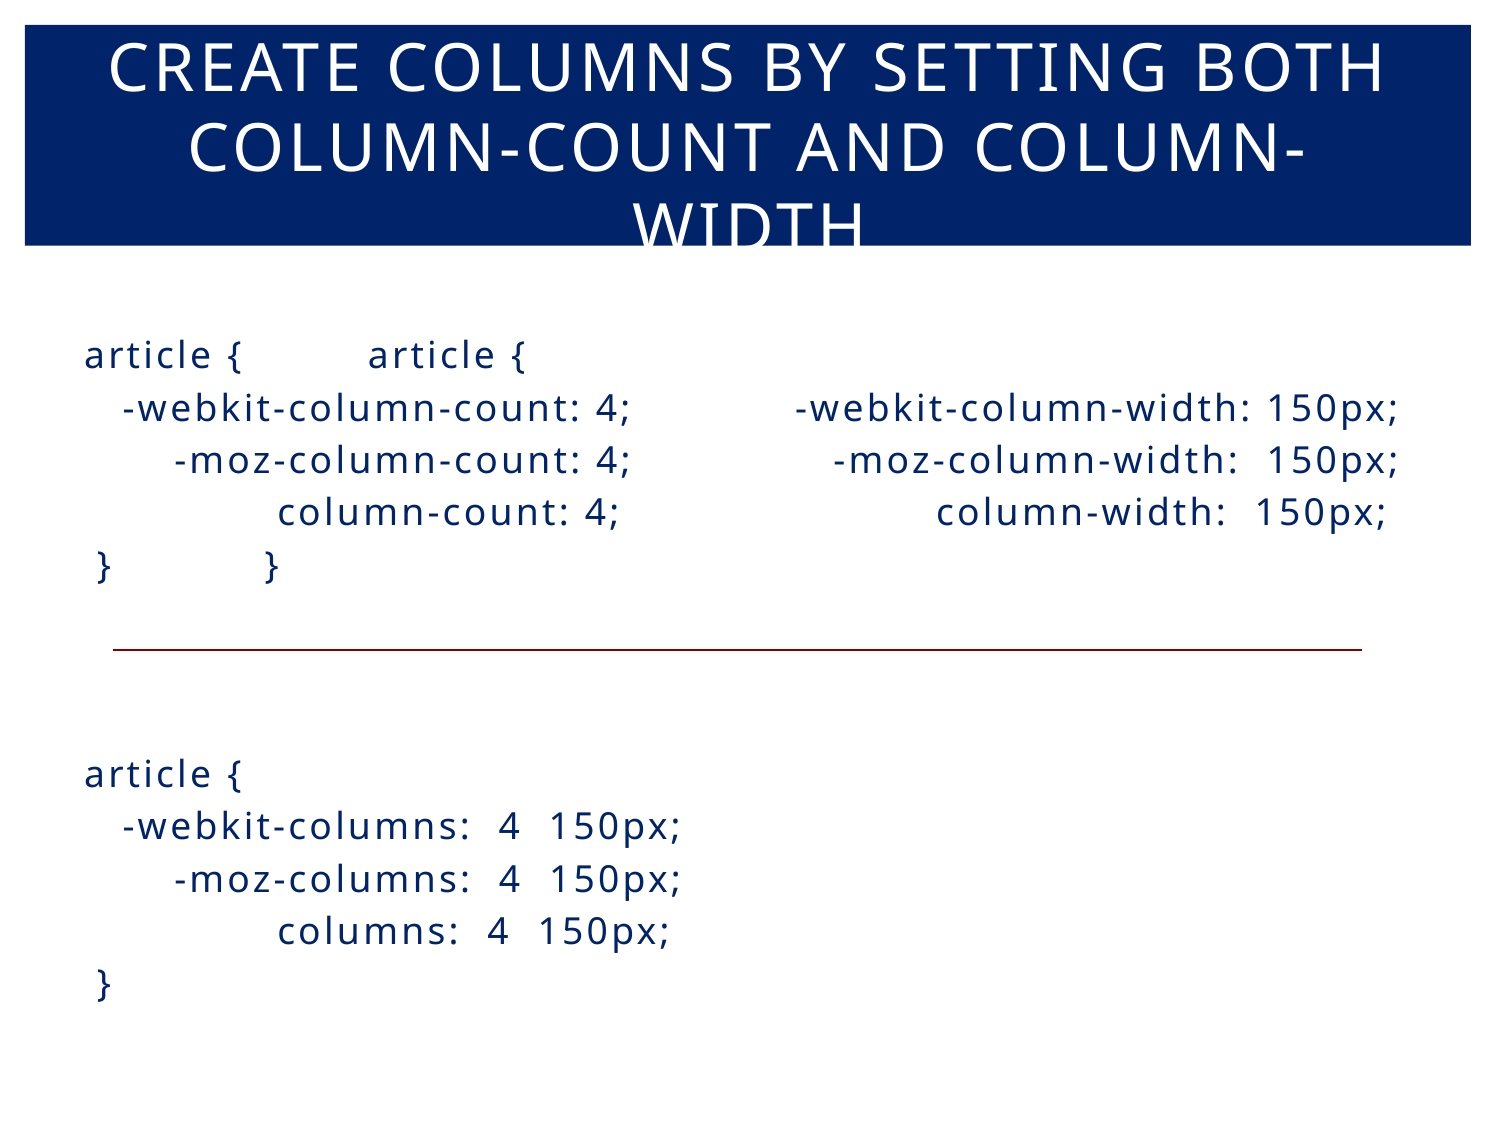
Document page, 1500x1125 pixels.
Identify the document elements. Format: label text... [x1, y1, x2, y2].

list article { article { -webkit-column-count: 4; -webkit-column-width: 150px; -moz-column-count: 4; -moz-column-width: 150px; column-count: 4; column-width: 150px; } } article { -webkit-columns: 4 150px; -moz-columns: 4 150px; columns: 4 150px; } [62, 281, 1442, 1088]
title Create columns by setting both column-count and column-width [62, 58, 1438, 232]
